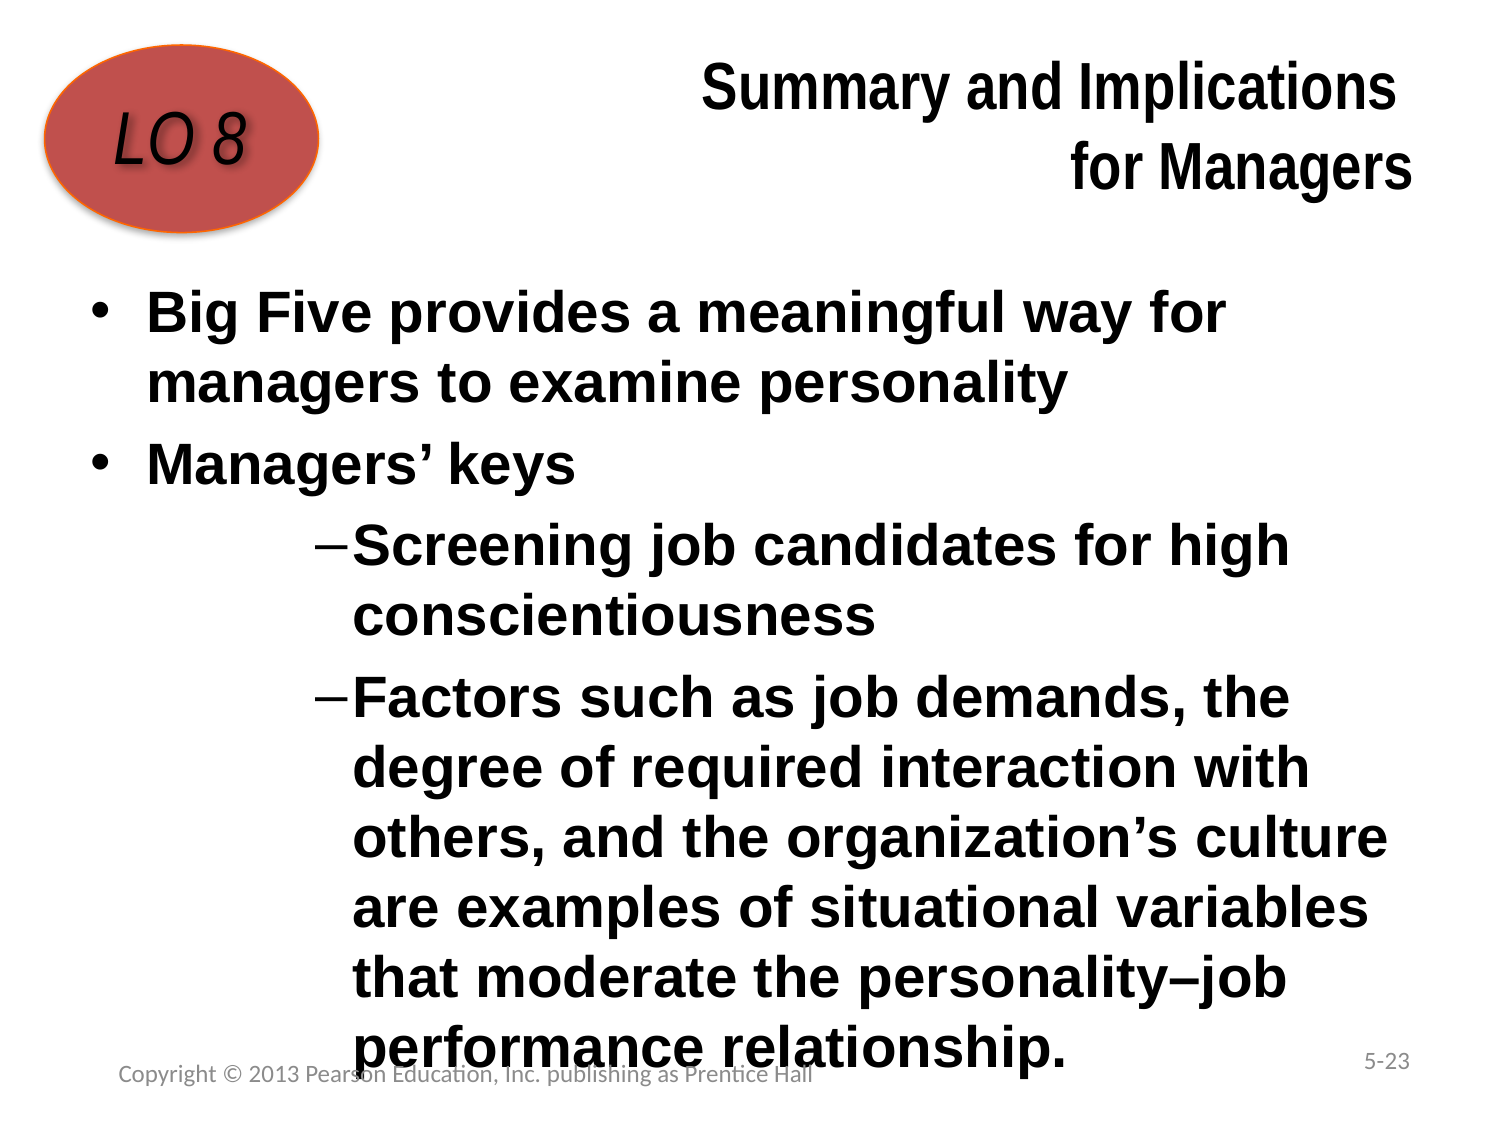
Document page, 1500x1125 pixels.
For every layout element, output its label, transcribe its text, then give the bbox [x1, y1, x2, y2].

text_box [43, 44, 320, 234]
title Summary and Implications for Managers [79, 4, 1430, 242]
list Big Five provides a meaningful way for managers to examine personality Managers’ keys Screening job candidates for high conscientiousness Factors such as job demands, the degree of required interaction with others, and the organization’s culture are examples of situational variables that moderate the personality–job performance relationship. [74, 266, 1485, 917]
footer Copyright © 2013 Pearson Education, Inc. publishing as Prentice Hall [75, 1042, 859, 1103]
slide_number 5-23 [1325, 1029, 1425, 1090]
text_box LO 8 [86, 81, 274, 187]
